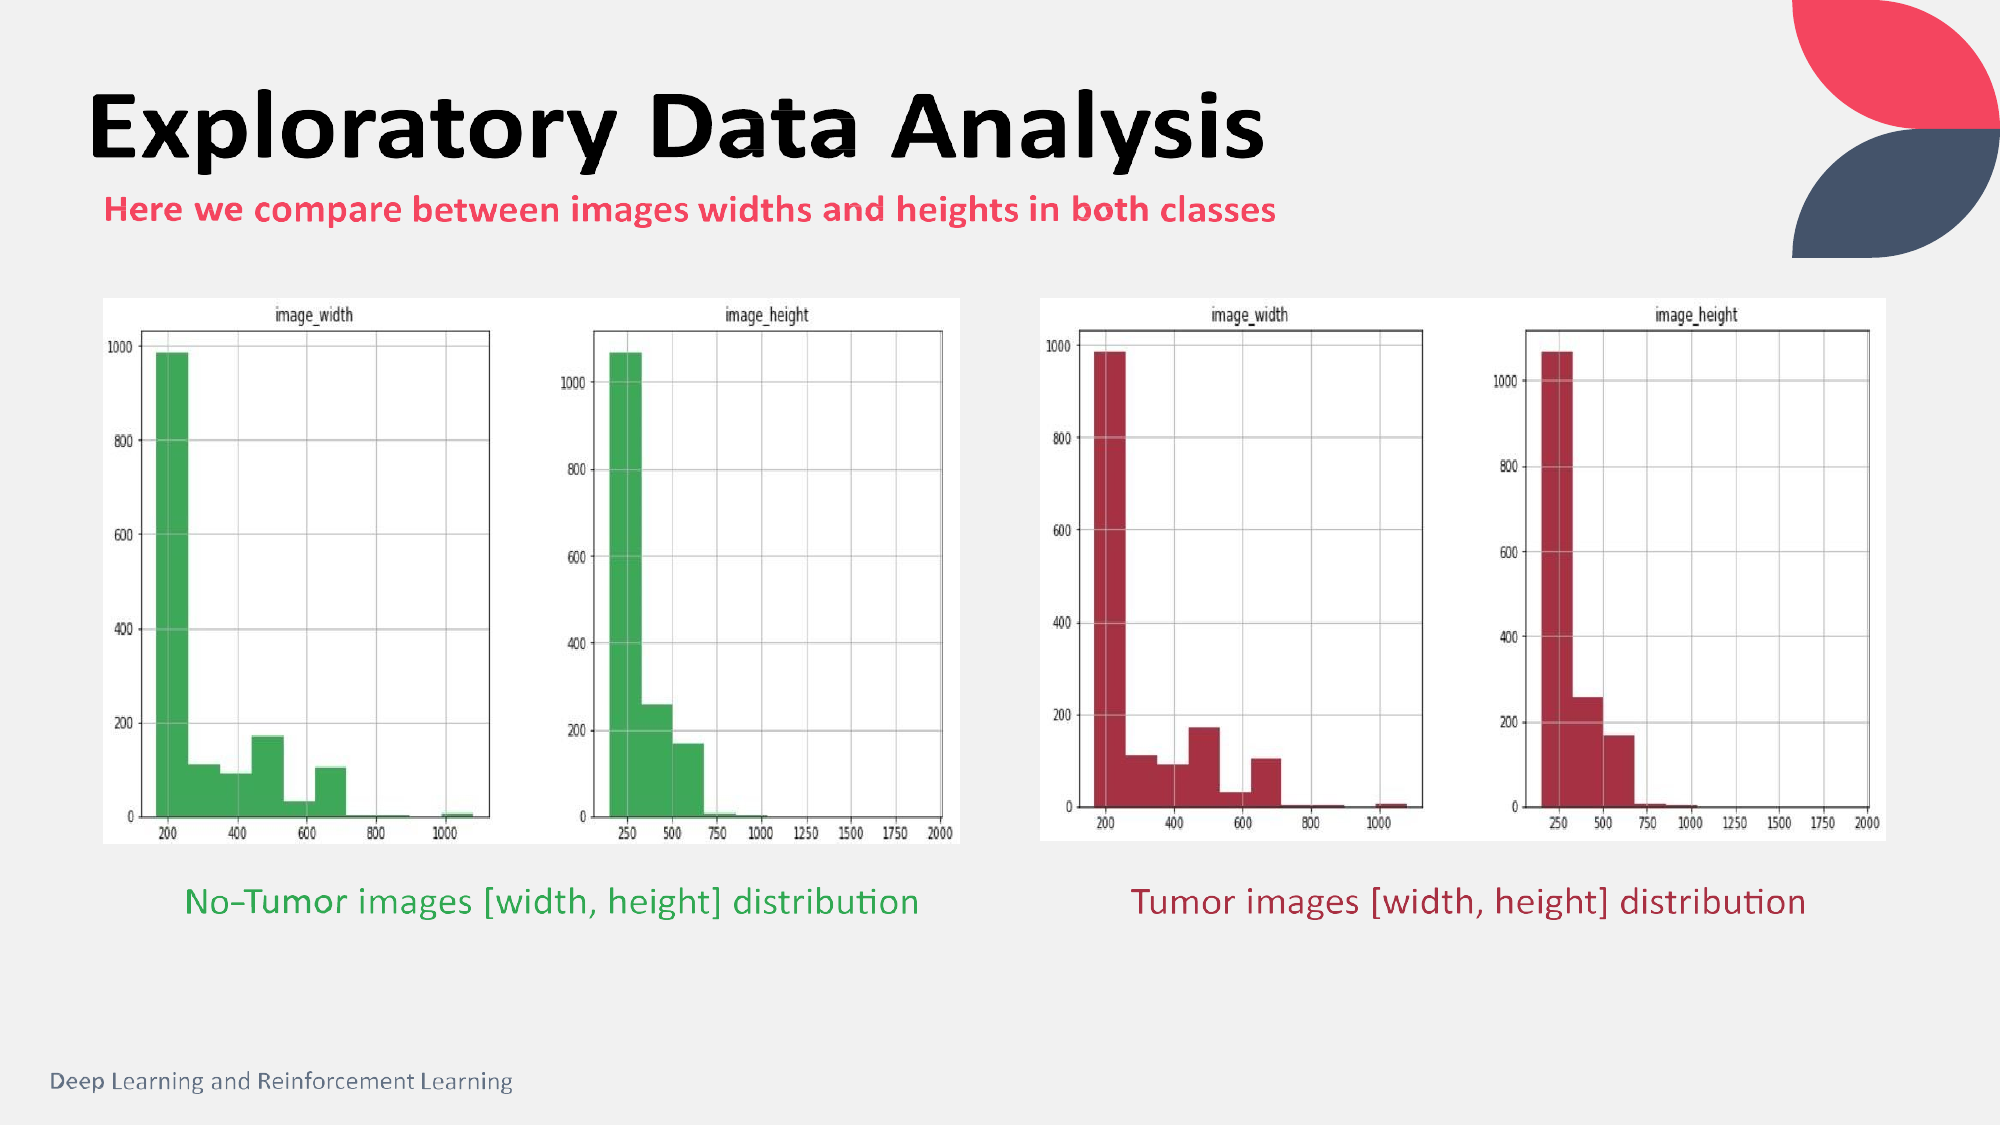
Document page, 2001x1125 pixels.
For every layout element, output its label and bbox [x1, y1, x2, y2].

picture [1621, 887, 1805, 914]
text_box [79, 1076, 91, 1089]
text_box [130, 202, 148, 222]
text_box [93, 1076, 104, 1094]
picture [890, 89, 1264, 176]
picture [414, 195, 558, 222]
text_box [1093, 202, 1113, 222]
text_box [51, 1072, 65, 1089]
picture [103, 298, 960, 844]
text_box [106, 196, 126, 221]
picture [898, 195, 1018, 228]
picture [360, 888, 471, 920]
text_box [823, 202, 840, 222]
text_box [0, 0, 2000, 1125]
text_box [770, 98, 806, 159]
picture [1497, 887, 1606, 920]
text_box [1130, 195, 1148, 221]
text_box [653, 94, 712, 158]
text_box [164, 202, 182, 222]
text_box [1114, 198, 1128, 222]
text_box [844, 202, 862, 221]
text_box [1073, 195, 1091, 222]
text_box [865, 195, 884, 222]
picture [1247, 888, 1358, 920]
text_box [66, 1076, 78, 1089]
text_box [811, 109, 856, 159]
picture [258, 1071, 414, 1090]
text_box [151, 202, 163, 221]
text_box [187, 888, 348, 914]
picture [93, 89, 618, 176]
picture [698, 195, 812, 222]
picture [1040, 298, 1886, 841]
picture [255, 202, 401, 228]
picture [422, 1072, 512, 1094]
picture [1130, 889, 1235, 914]
text_box [719, 109, 764, 159]
picture [1161, 195, 1276, 222]
picture [610, 887, 719, 920]
text_box [194, 202, 224, 221]
picture [1373, 887, 1482, 920]
picture [113, 1071, 249, 1094]
picture [485, 887, 595, 920]
picture [734, 887, 918, 914]
text_box [1791, 0, 2000, 259]
picture [571, 195, 688, 228]
picture [1030, 195, 1059, 222]
text_box [224, 202, 243, 222]
